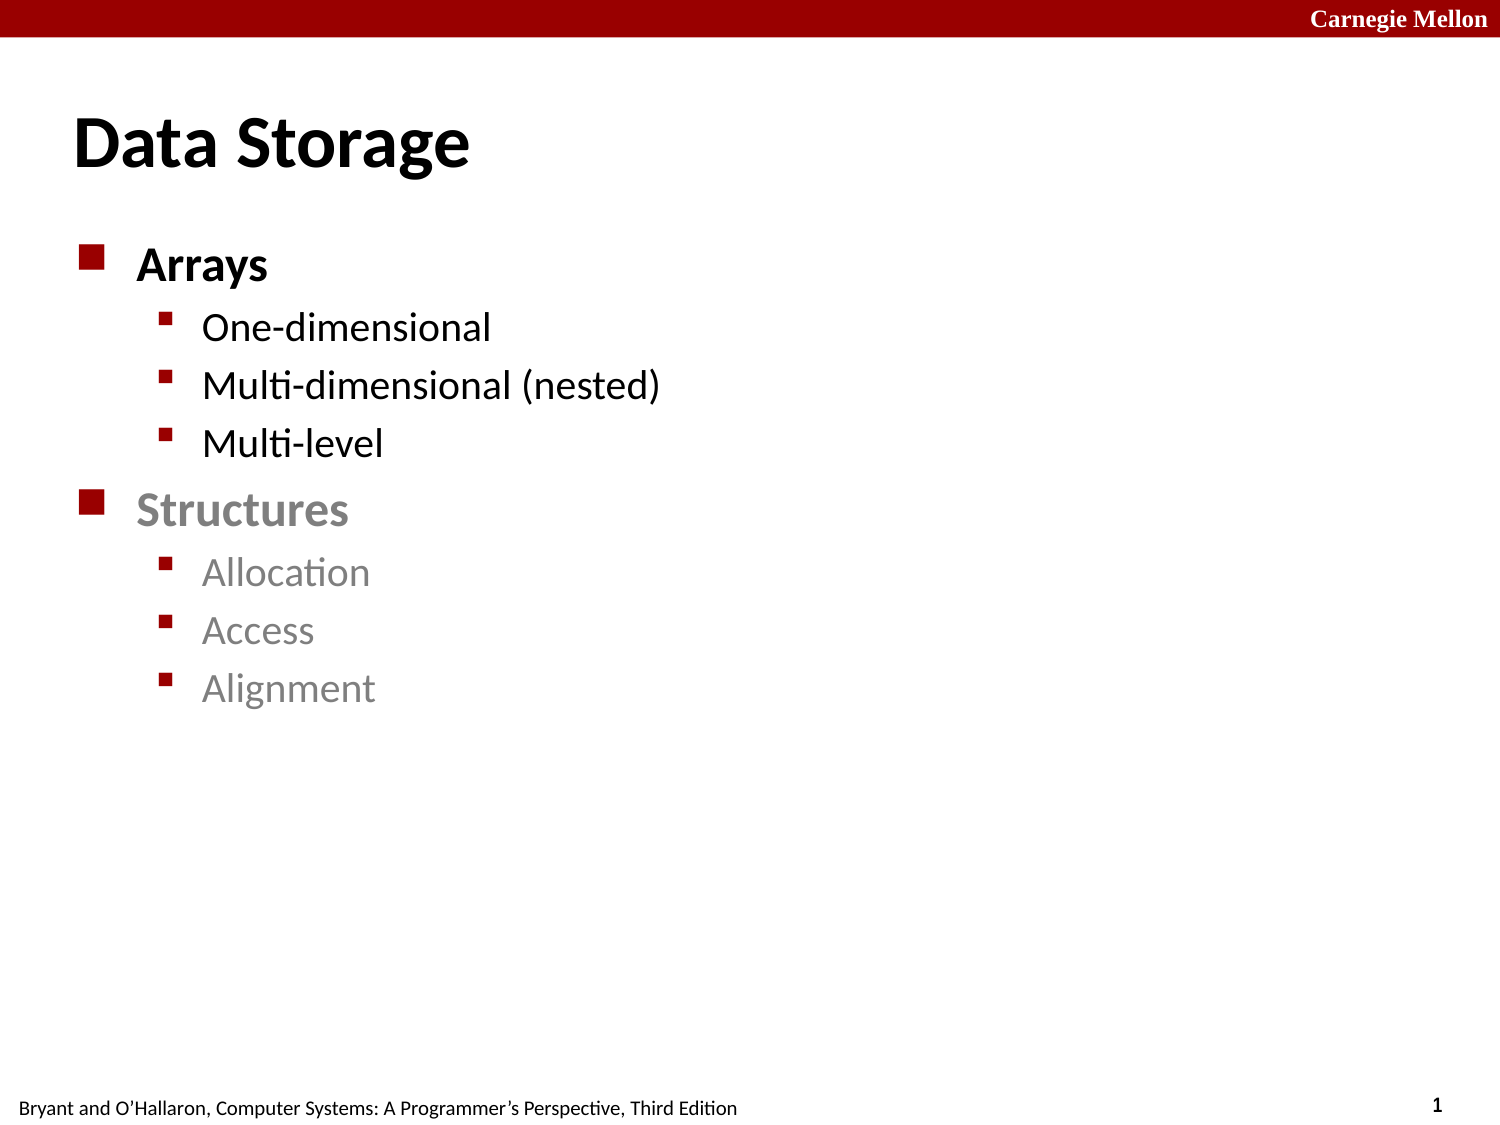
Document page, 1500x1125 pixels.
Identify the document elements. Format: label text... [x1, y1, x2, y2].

list Arrays One-dimensional Multi-dimensional (nested) Multi-level Structures Allocation Access Alignment [64, 223, 1361, 1040]
title Data Storage [58, 74, 1305, 201]
